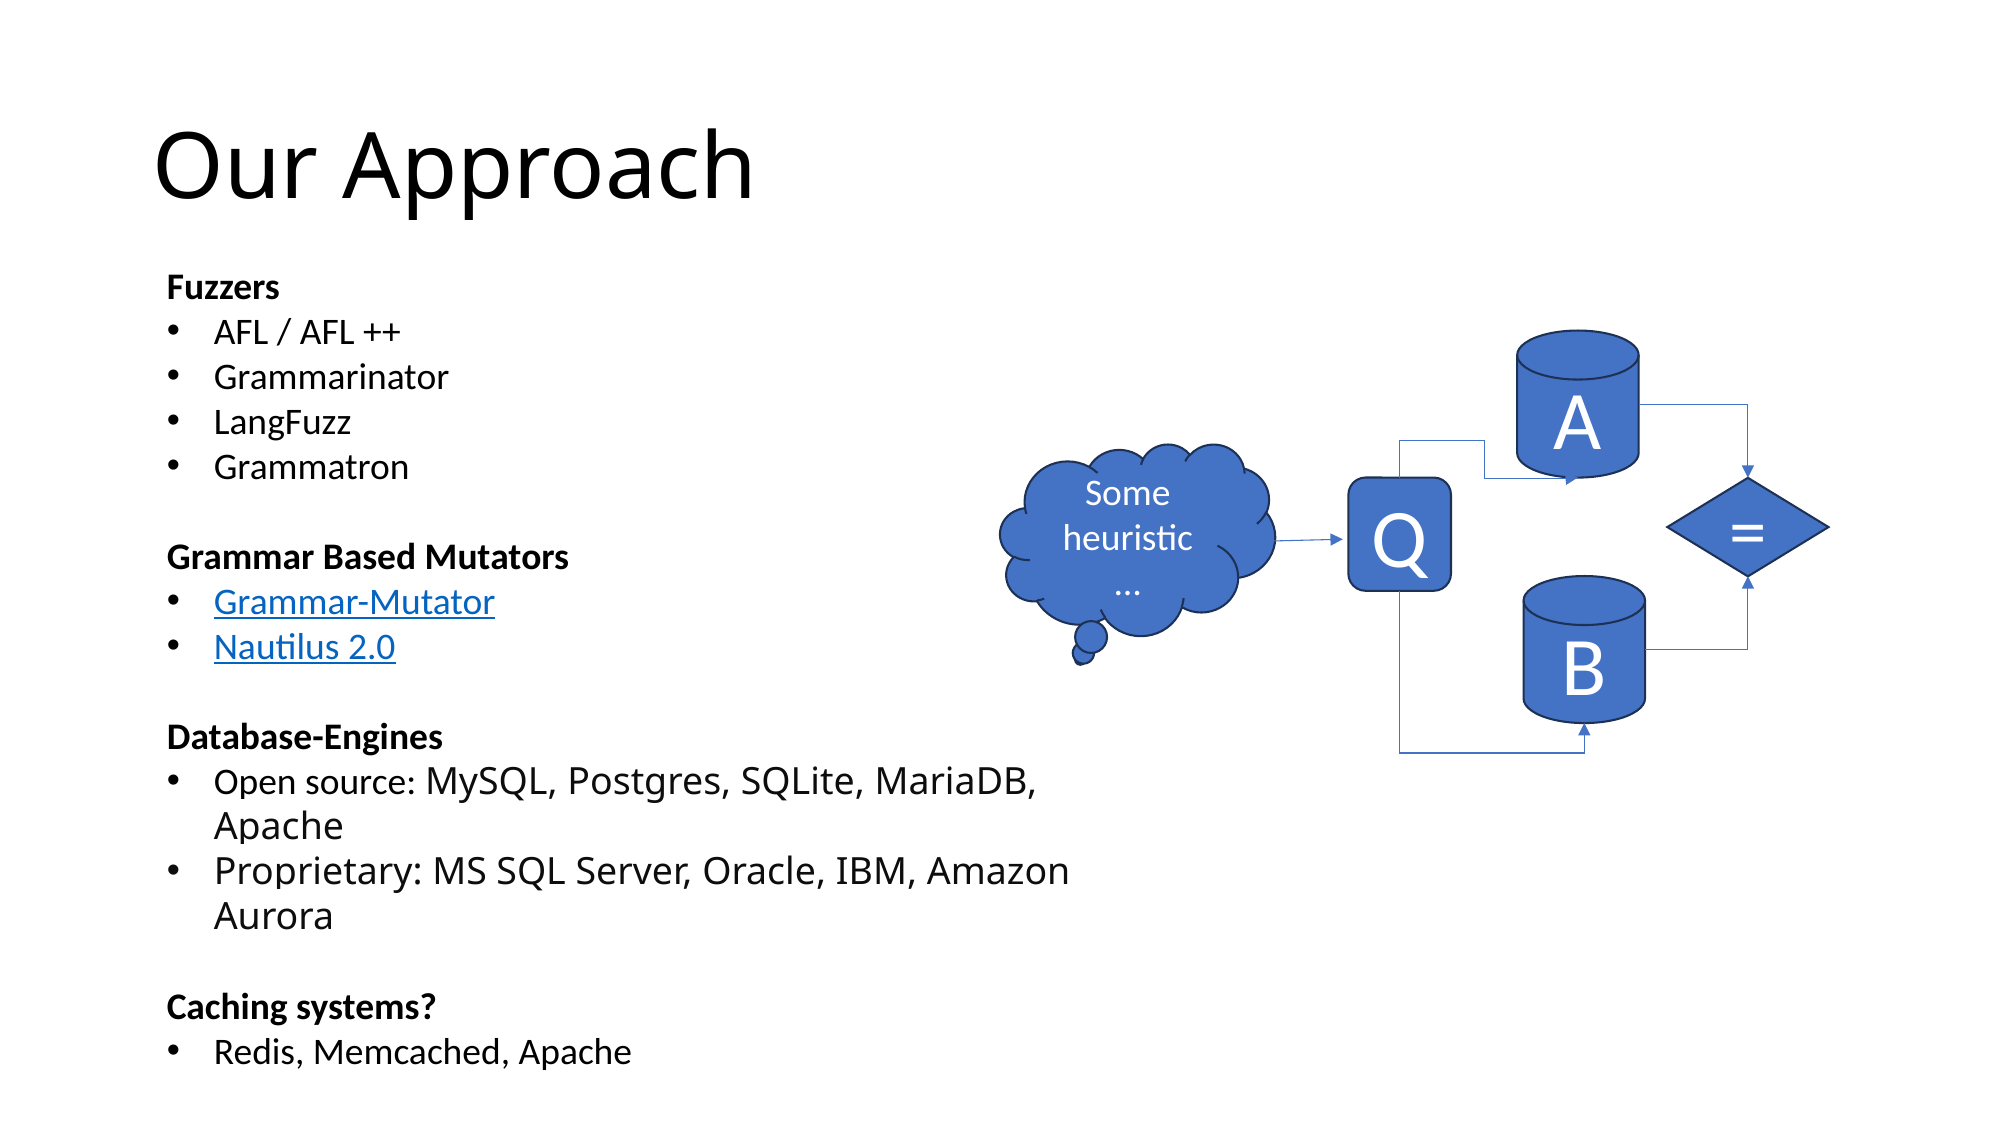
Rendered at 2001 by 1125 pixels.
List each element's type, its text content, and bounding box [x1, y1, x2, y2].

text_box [1000, 330, 1829, 723]
text_box Fuzzers AFL / AFL ++ Grammarinator LangFuzz Grammatron Grammar Based Mutators Grammar-Mutator Nautilus 2.0 Database-Engines Open source: MySQL, Postgres, SQLite, MariaDB, Apache Proprietary: MS SQL Server, Oracle, IBM, Amazon Aurora Caching systems? Redis, Memcached, Apache [151, 254, 1132, 1125]
title Our Approach [137, 59, 1863, 278]
